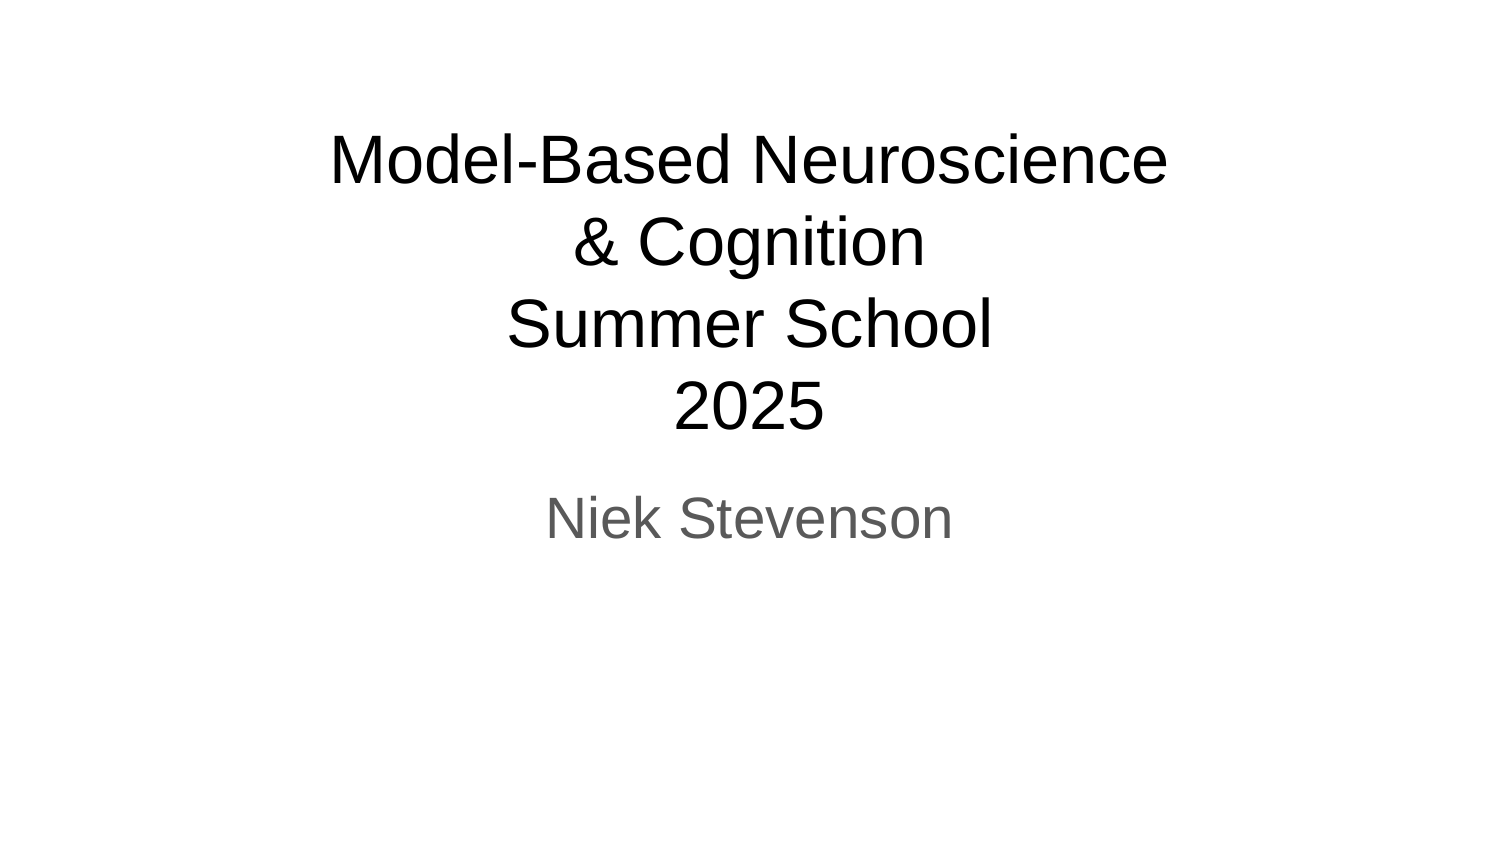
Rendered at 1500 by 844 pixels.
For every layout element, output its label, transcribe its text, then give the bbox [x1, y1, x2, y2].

subtitle Niek Stevenson [51, 464, 1449, 595]
title Model-Based Neuroscience & Cognition Summer School 2025 [51, 122, 1449, 459]
